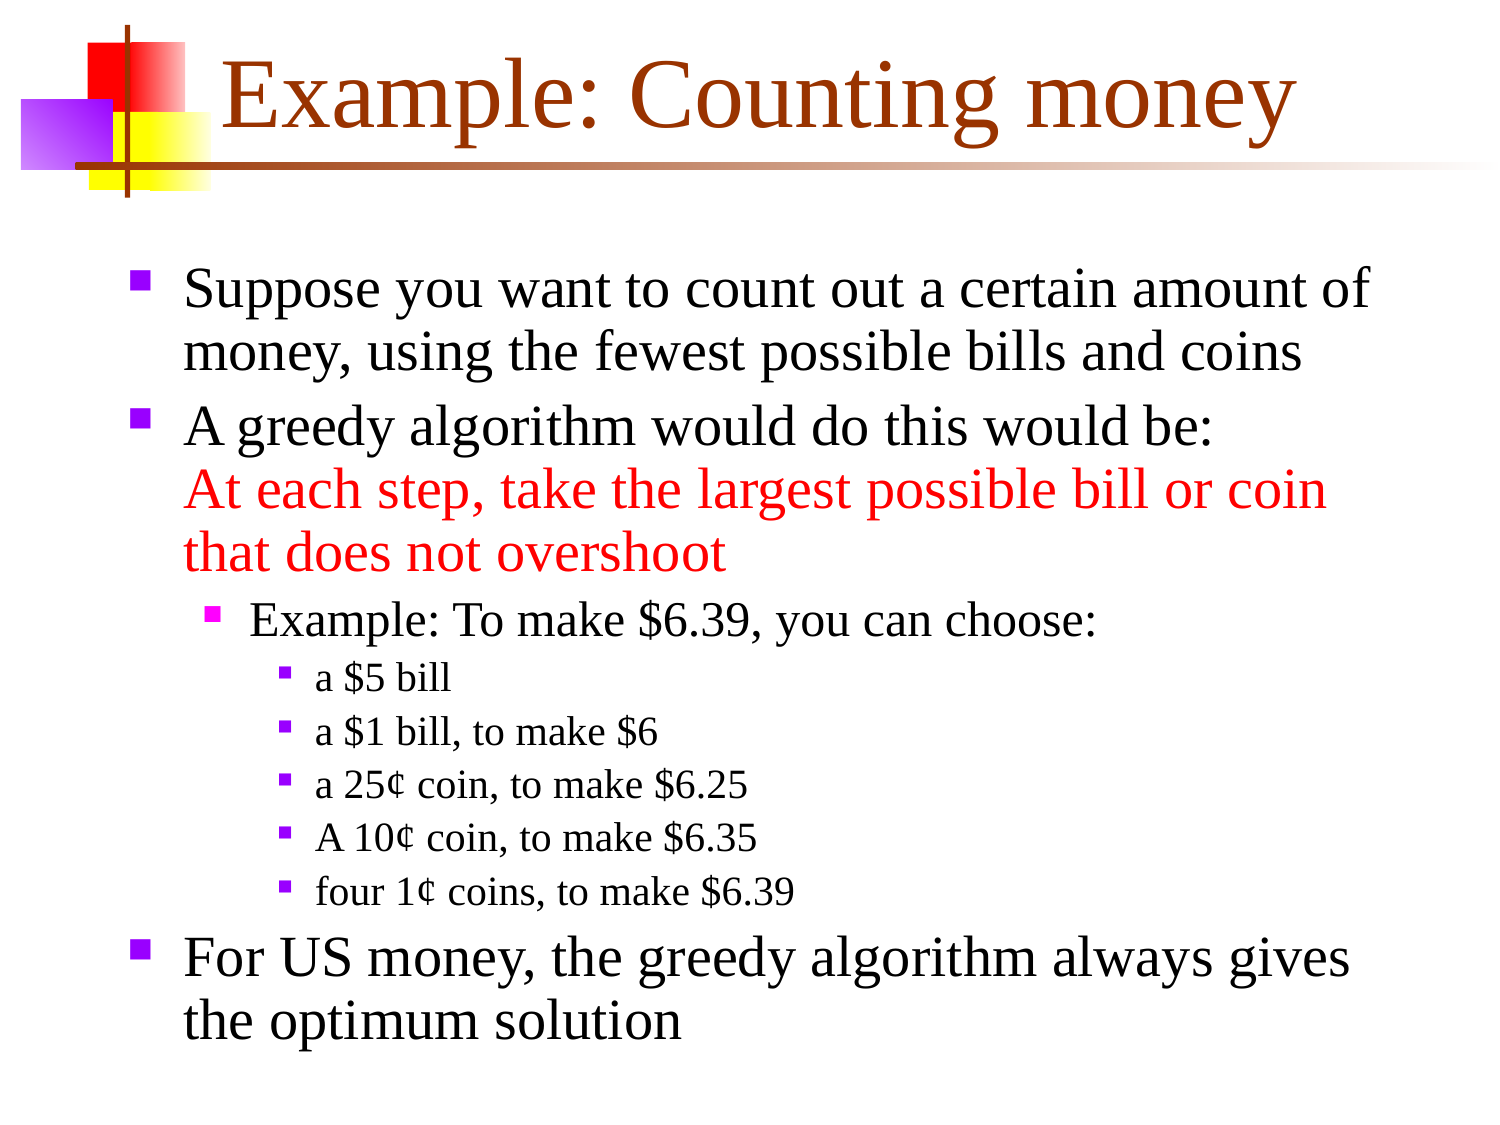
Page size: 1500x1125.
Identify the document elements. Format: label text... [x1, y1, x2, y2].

title Example: Counting money [205, 24, 1484, 150]
list Suppose you want to count out a certain amount of money, using the fewest possible bills and coins A greedy algorithm would do this would be: At each step, take the largest possible bill or coin that does not overshoot Example: To make $6.39, you can choose: a $5 bill a $1 bill, to make $6 a 25¢ coin, to make $6.25 A 10¢ coin, to make $6.35 four 1¢ coins, to make $6.39 For US money, the greedy algorithm always gives the optimum solution [112, 249, 1425, 1100]
